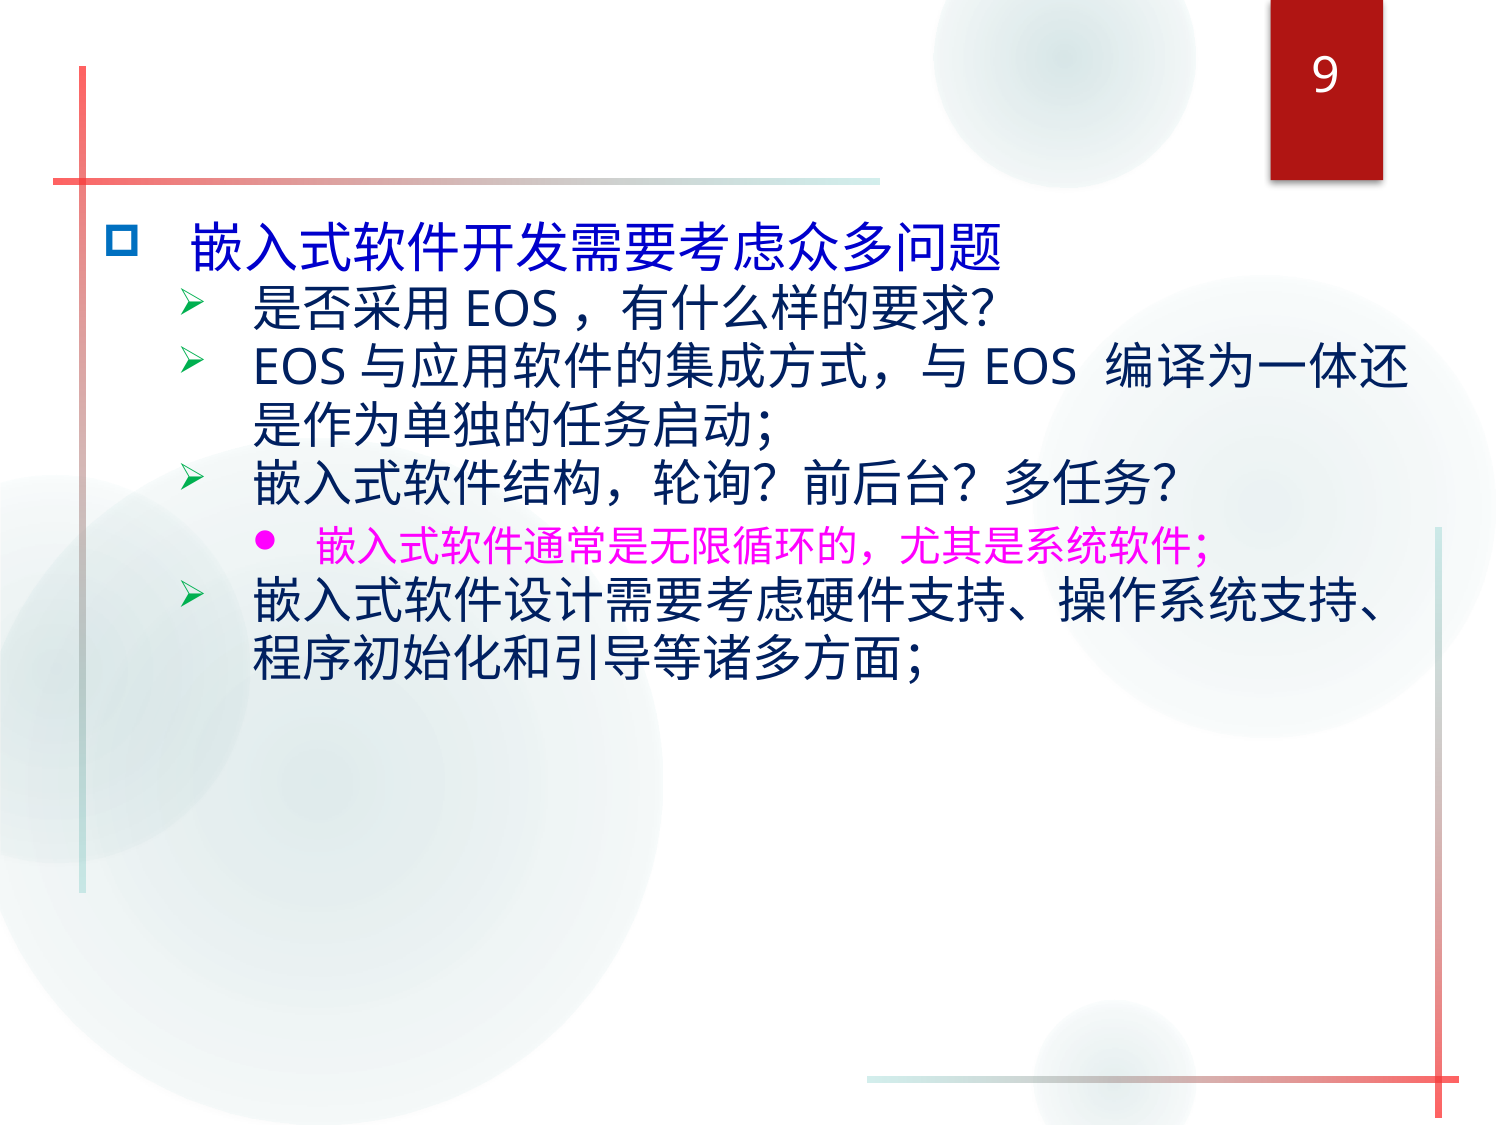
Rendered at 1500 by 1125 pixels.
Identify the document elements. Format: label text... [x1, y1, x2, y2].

text_box 嵌入式软件开发需要考虑众多问题 是否采用EOS，有什么样的要求？ EOS与应用软件的集成方式，与EOS 编译为一体还是作为单独的任务启动； 嵌入式软件结构，轮询？前后台？多任务？ 嵌入式软件通常是无限循环的，尤其是系统软件； 嵌入式软件设计需要考虑硬件支持、操作系统支持、程序初始化和引导等诸多方面； [87, 212, 1425, 926]
slide_number 9 [1273, 48, 1378, 119]
